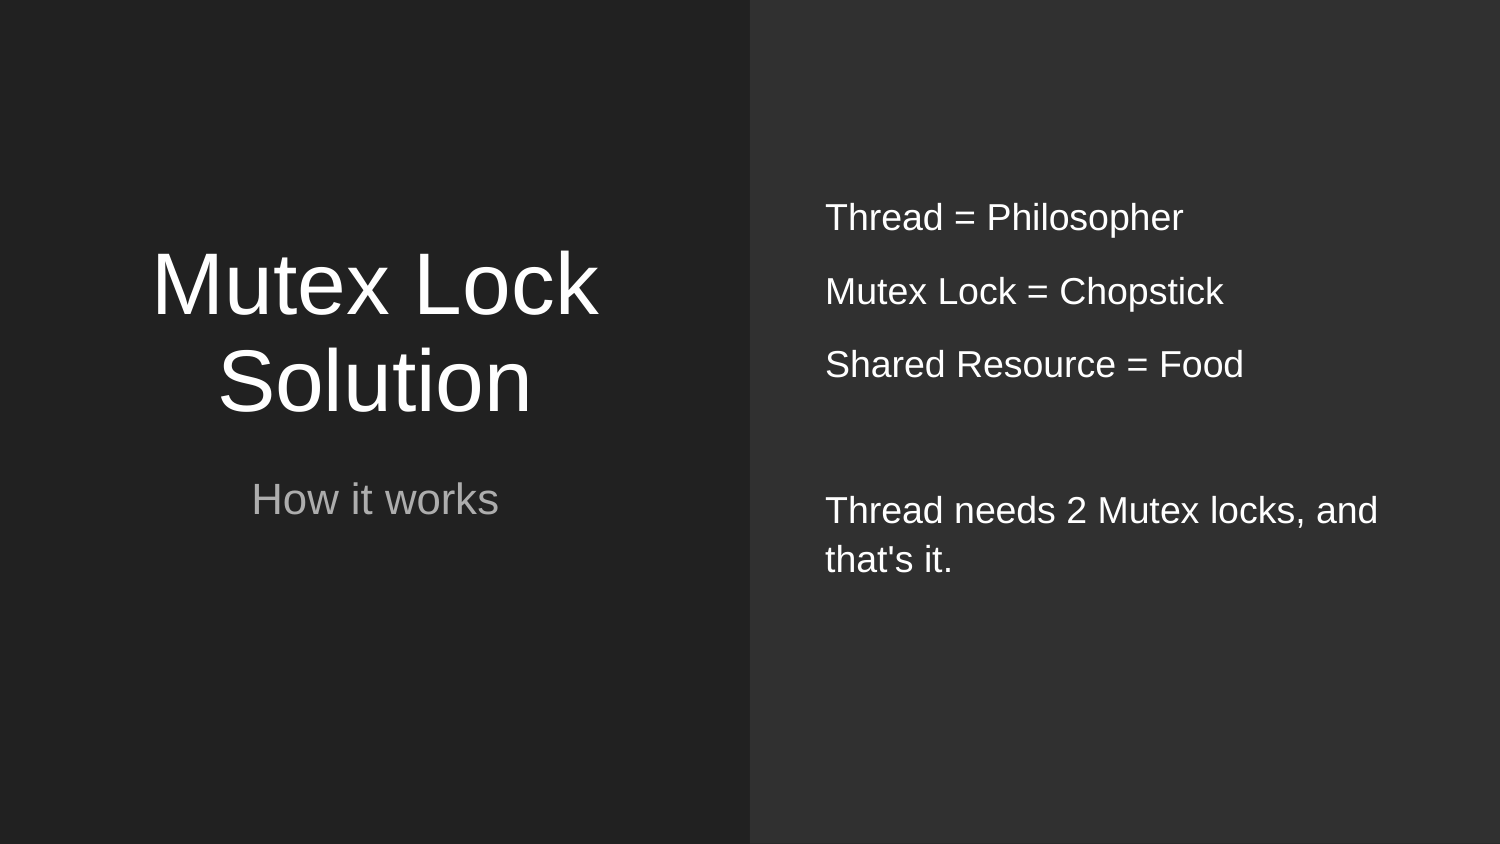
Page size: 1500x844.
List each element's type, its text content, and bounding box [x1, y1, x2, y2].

list Thread = Philosopher Mutex Lock = Chopstick Shared Resource = Food Thread needs 2 Mutex locks, and that's it. [810, 118, 1440, 725]
title Mutex Lock Solution [43, 202, 708, 446]
subtitle How it works [43, 459, 708, 663]
